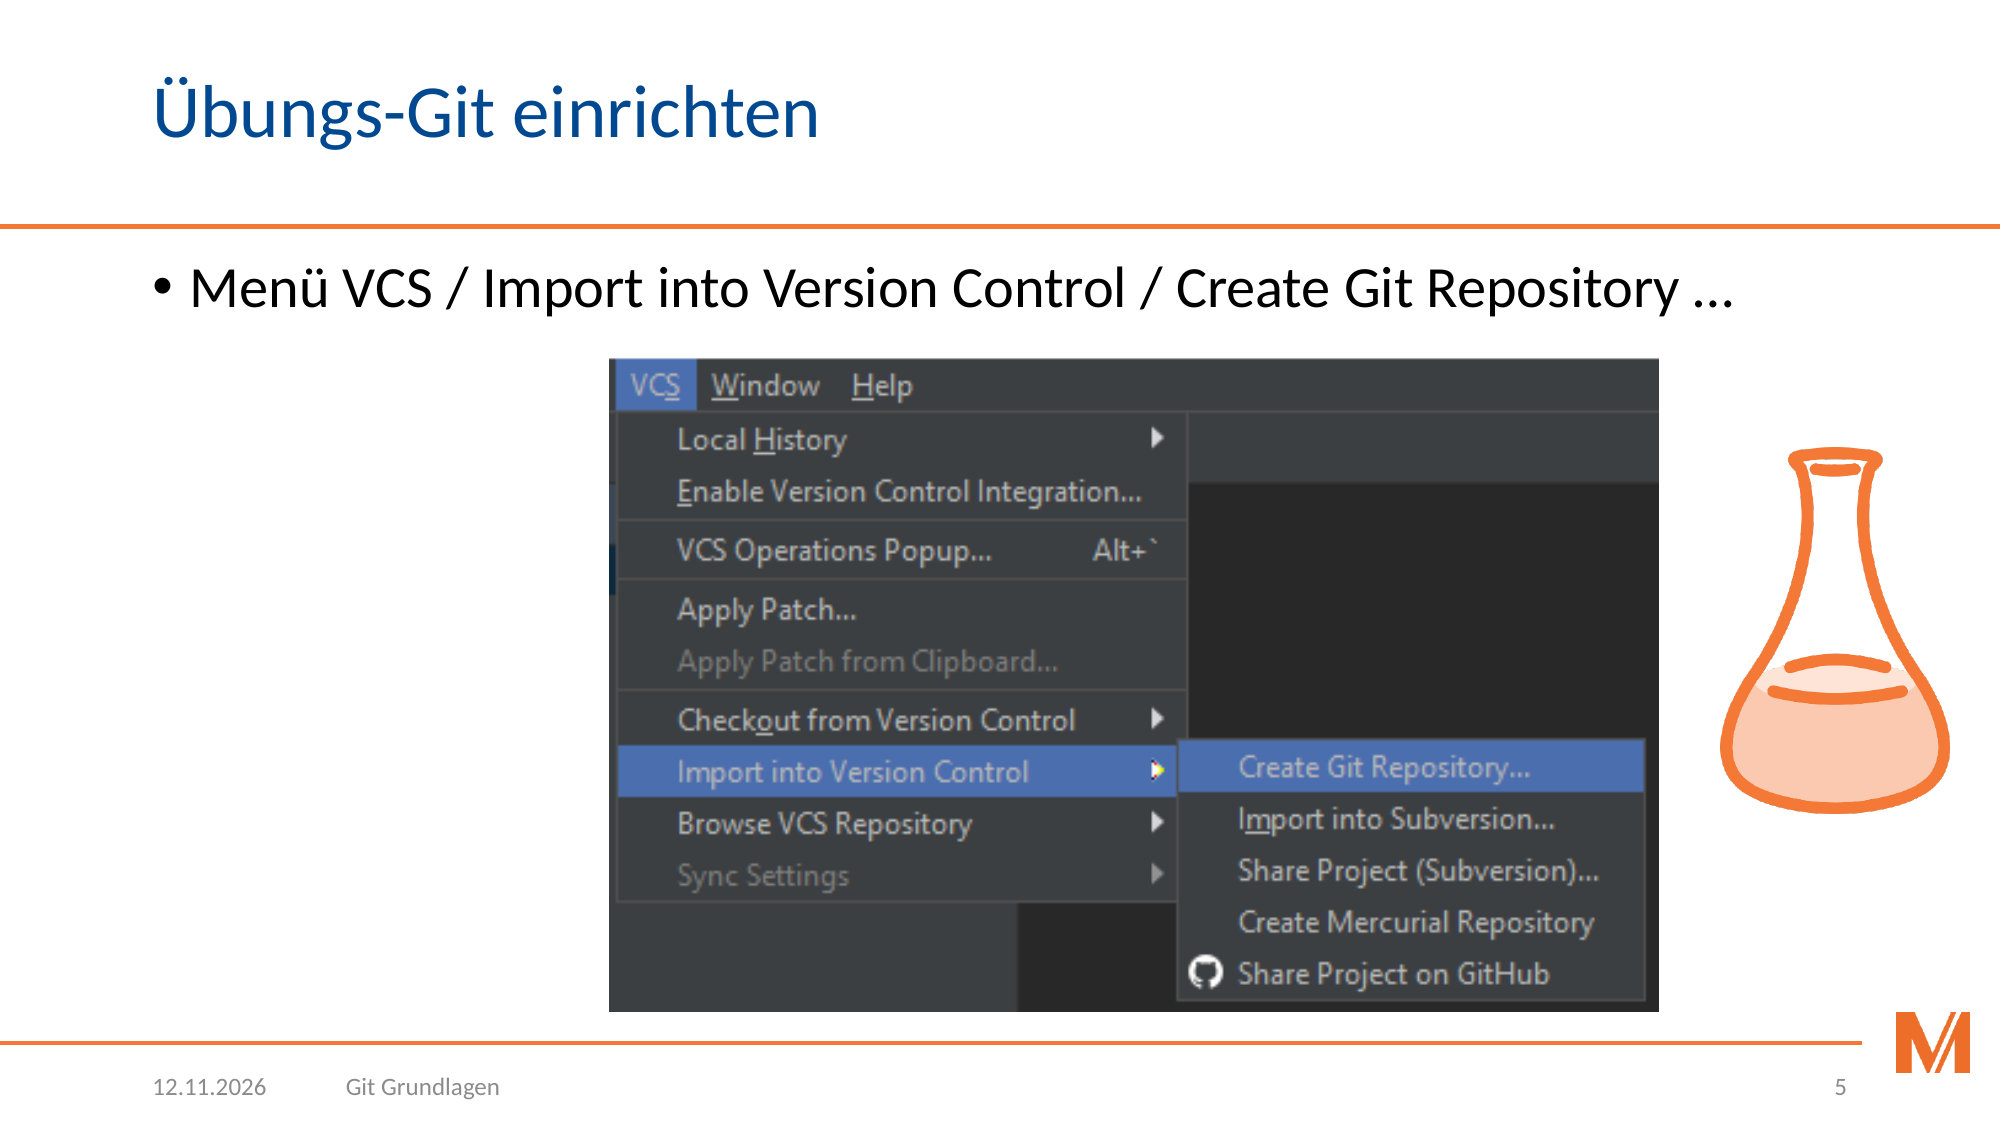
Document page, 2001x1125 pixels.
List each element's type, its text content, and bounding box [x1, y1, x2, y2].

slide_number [137, 1055, 313, 1116]
footer Git Grundlagen [330, 1055, 1721, 1116]
picture [1863, 447, 1950, 814]
picture [609, 352, 1659, 1012]
slide_number 5 [1743, 1055, 1863, 1116]
picture [1896, 1012, 1970, 1073]
list Menü VCS / Import into Version Control / Create Git Repository … [137, 249, 1863, 1012]
title Übungs-Git einrichten [137, 24, 1863, 203]
